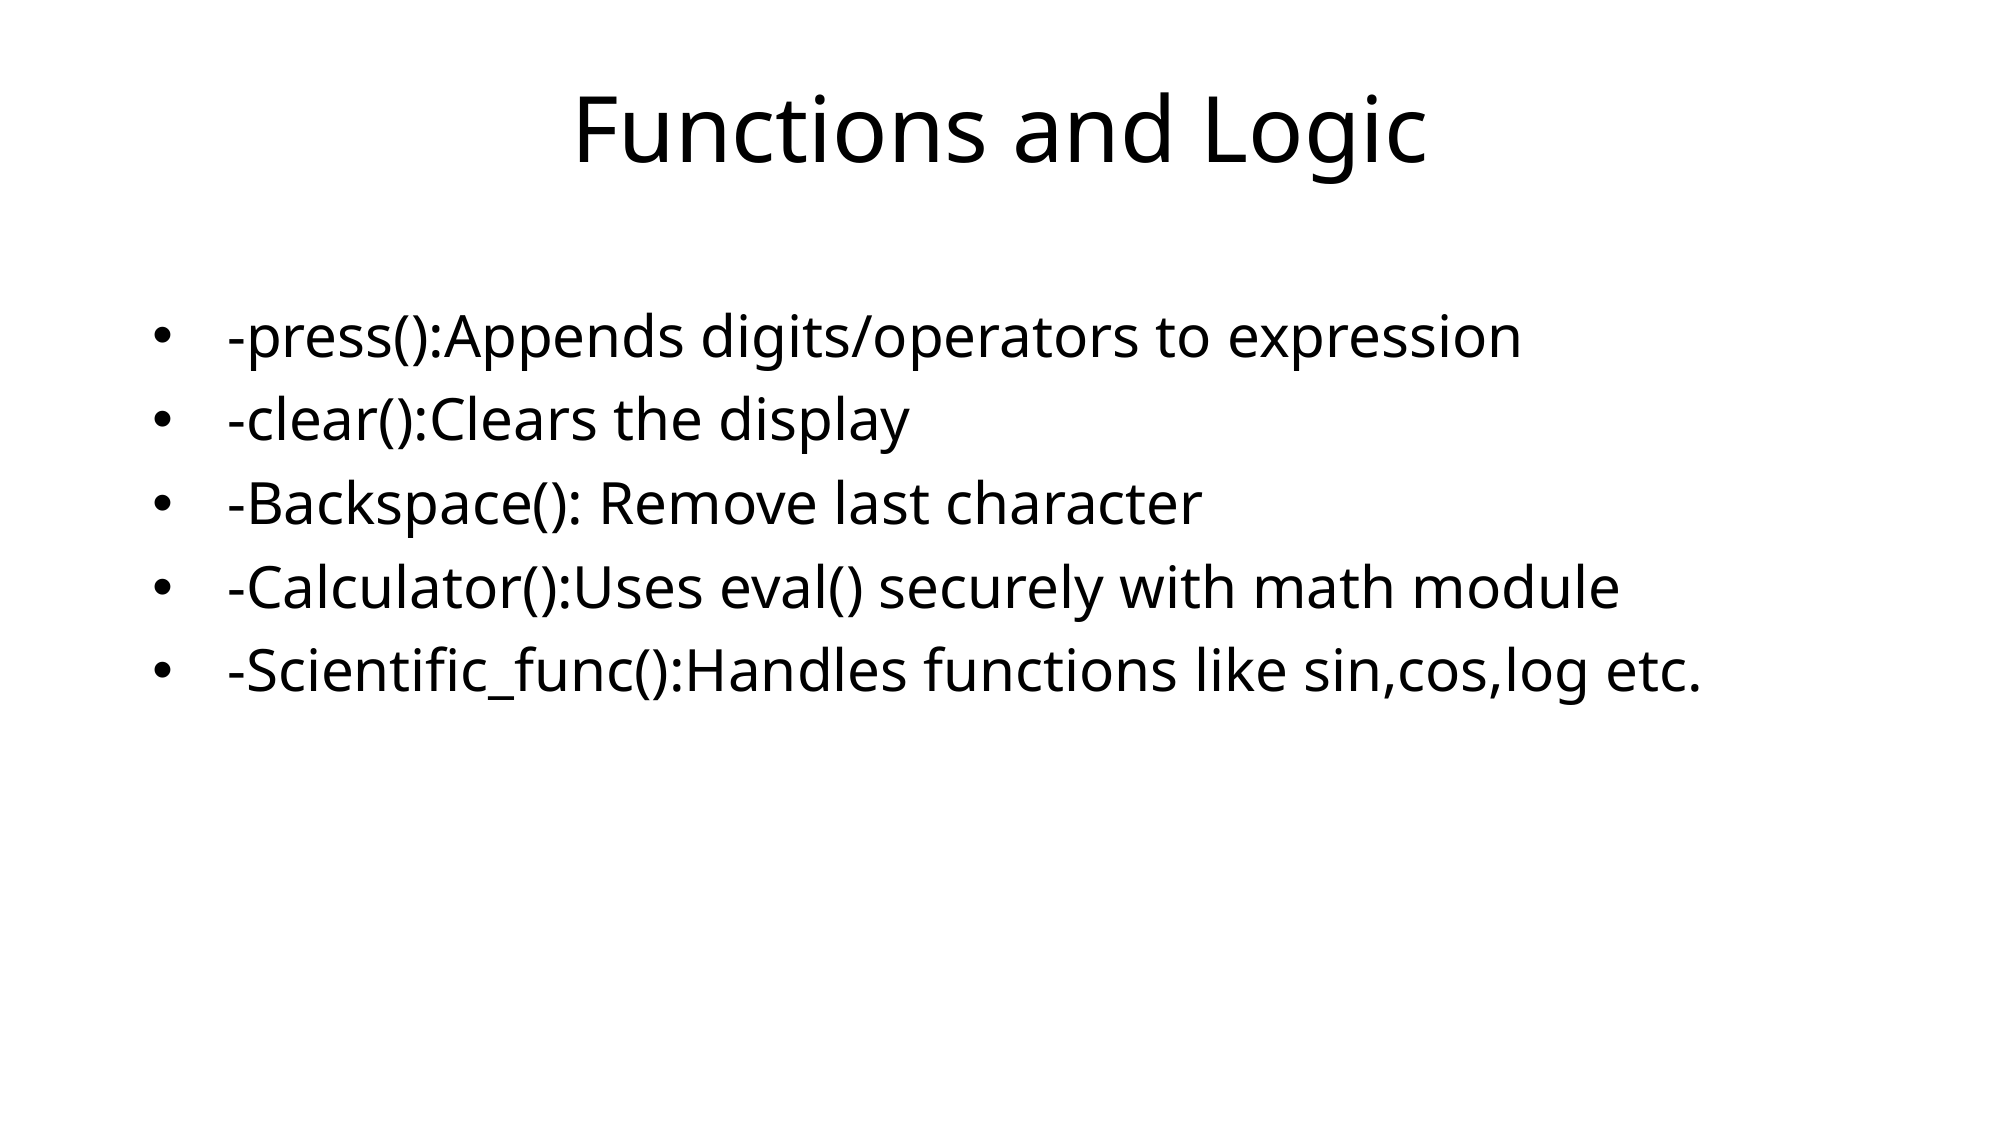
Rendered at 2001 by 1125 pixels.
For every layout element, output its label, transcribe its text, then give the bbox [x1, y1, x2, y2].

list -press():Appends digits/operators to expression -clear():Clears the display -Backspace(): Remove last character -Calculator():Uses eval() securely with math module -Scientific_func():Handles functions like sin,cos,log etc. [137, 299, 1863, 1014]
title Functions and Logic [137, 59, 1863, 207]
